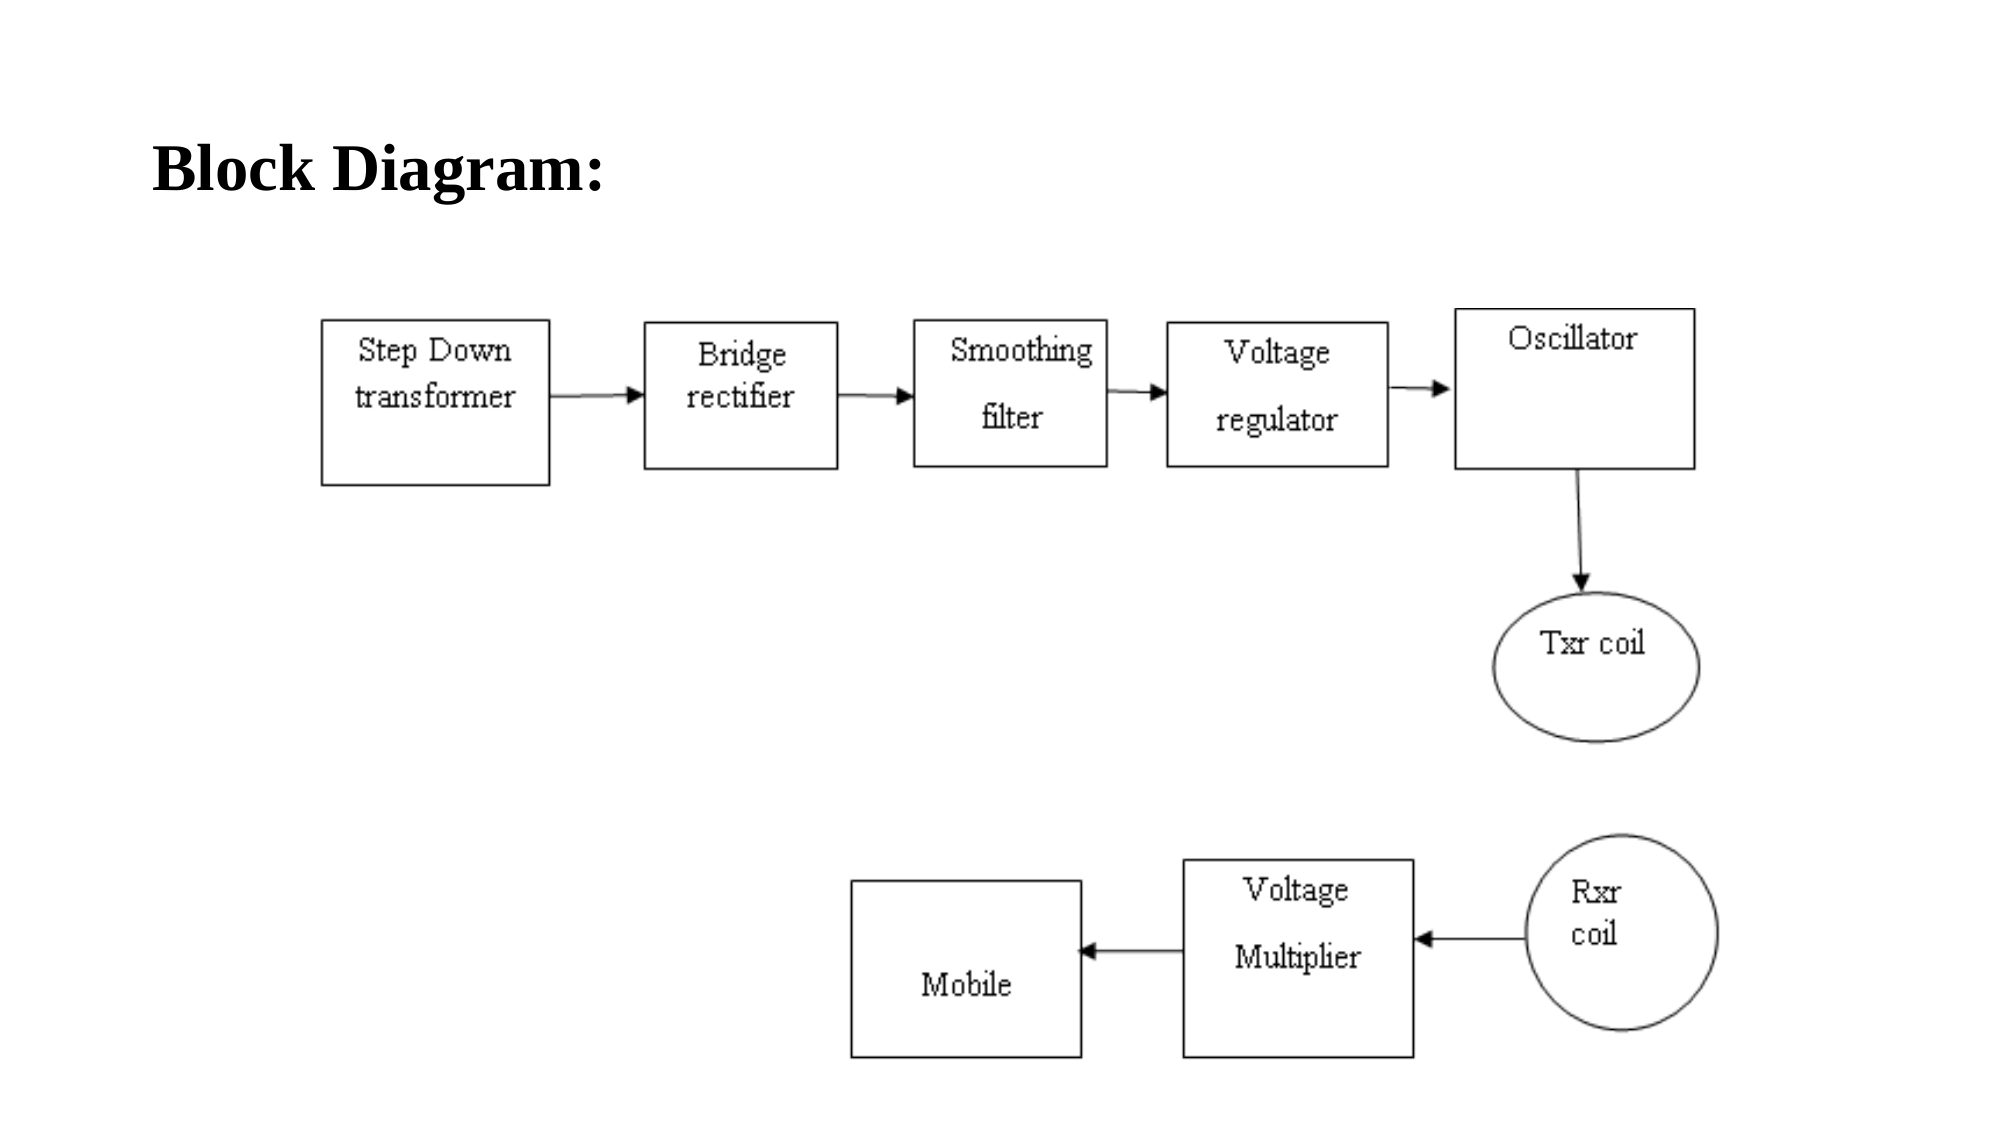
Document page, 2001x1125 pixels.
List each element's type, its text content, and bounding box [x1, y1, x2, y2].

picture [318, 308, 1722, 1064]
title Block Diagram: [137, 59, 1863, 278]
